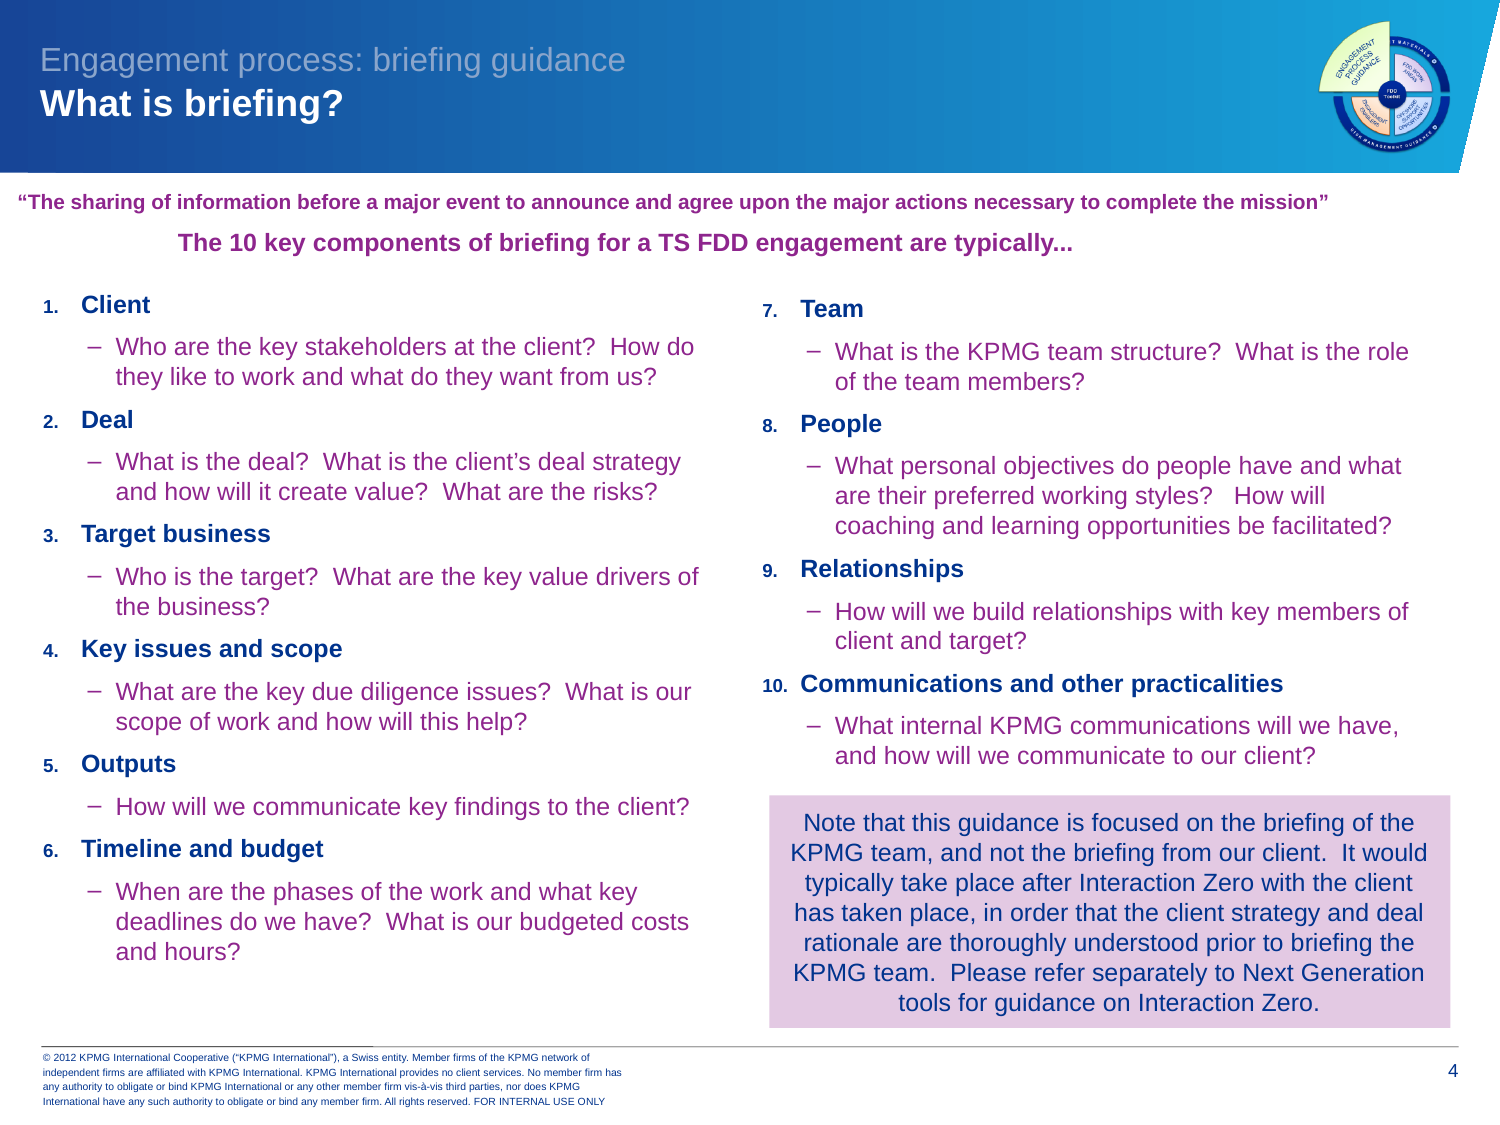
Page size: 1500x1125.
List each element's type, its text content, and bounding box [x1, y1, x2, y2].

text_box Team What is the KPMG team structure? What is the role of the team members? People What personal objectives do people have and what are their preferred working styles? How will coaching and learning opportunities be facilitated? Relationships How will we build relationships with key members of client and target? Communications and other practicalities What internal KPMG communications will we have, and how will we communicate to our client? [762, 292, 1425, 933]
list “The sharing of information before a major event to announce and agree upon the major actions necessary to complete the mission” The 10 key components of briefing for a TS FDD engagement are typically... [0, 189, 1347, 1018]
text_box Engagement process: briefing guidance What is briefing? [24, 0, 1500, 162]
text_box Client Who are the key stakeholders at the client? How do they like to work and what do they want from us? Deal What is the deal? What is the client’s deal strategy and how will it create value? What are the risks? Target business Who is the target? What are the key value drivers of the business? Key issues and scope What are the key due diligence issues? What is our scope of work and how will this help? Outputs How will we communicate key findings to the client? Timeline and budget When are the phases of the work and what key deadlines do we have? What is our budgeted costs and hours? [43, 288, 719, 942]
text_box Note that this guidance is focused on the briefing of the KPMG team, and not the briefing from our client. It would typically take place after Interaction Zero with the client has taken place, in order that the client strategy and deal rationale are thoroughly understood prior to briefing the KPMG team. Please refer separately to Next Generation tools for guidance on Interaction Zero. [768, 794, 1451, 1029]
